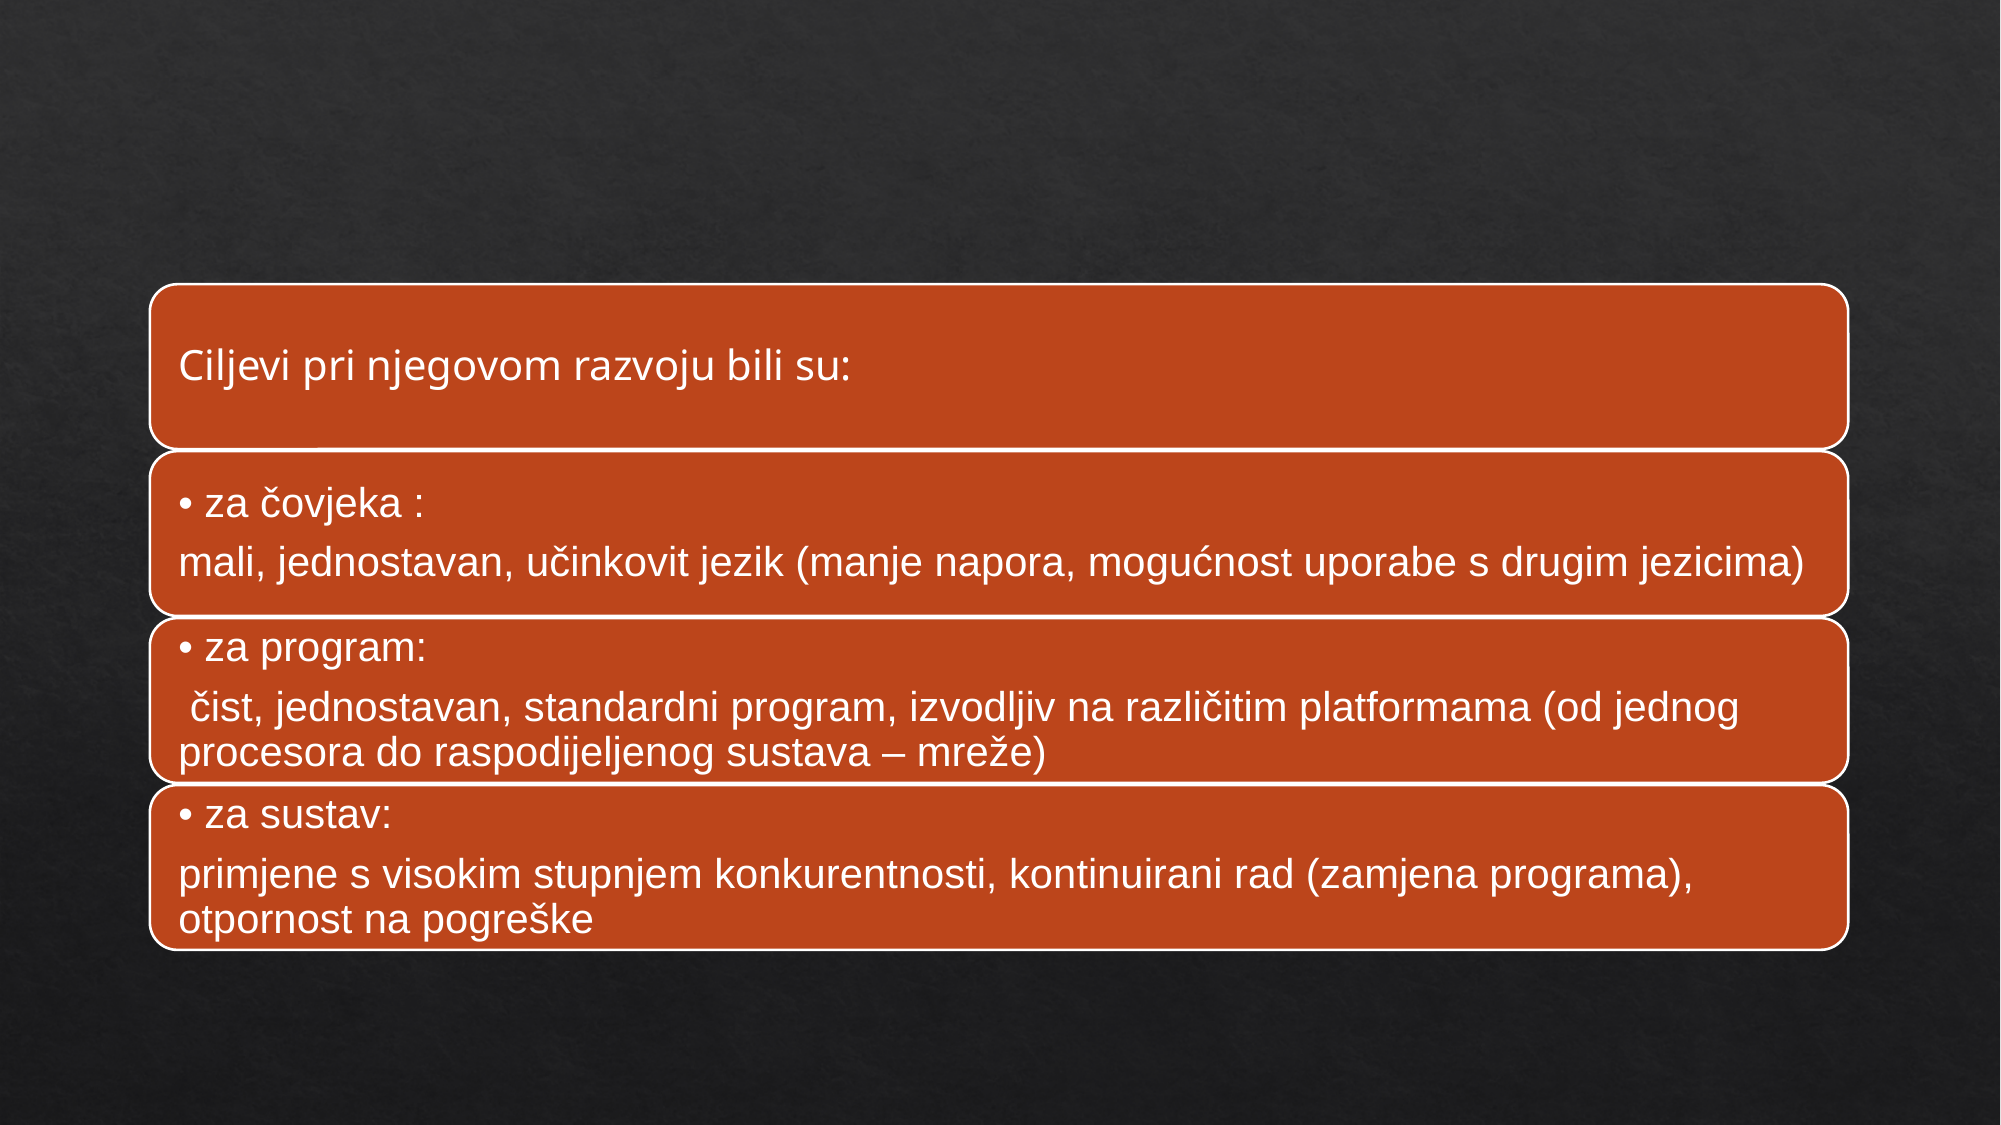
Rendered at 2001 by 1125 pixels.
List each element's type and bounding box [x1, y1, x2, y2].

list [149, 283, 1849, 951]
